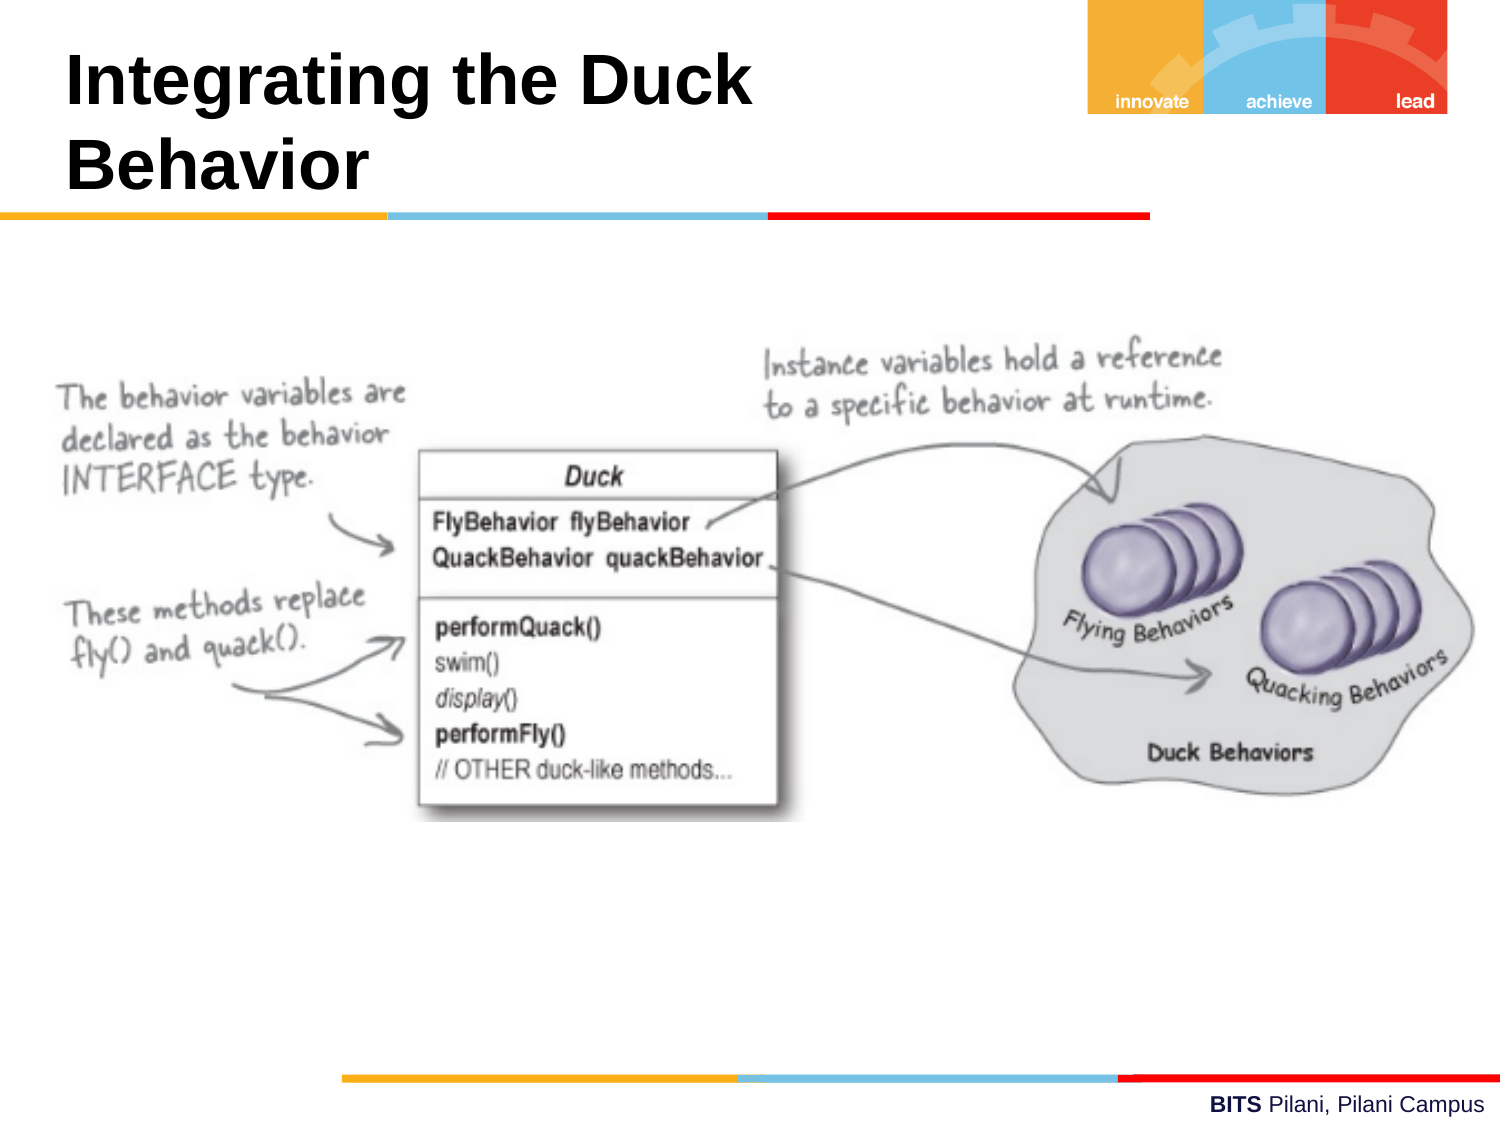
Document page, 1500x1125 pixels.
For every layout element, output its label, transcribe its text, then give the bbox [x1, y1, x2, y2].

picture [1087, 0, 1448, 114]
list Integrating the Duck Behavior [50, 24, 1088, 213]
picture [27, 312, 1500, 823]
